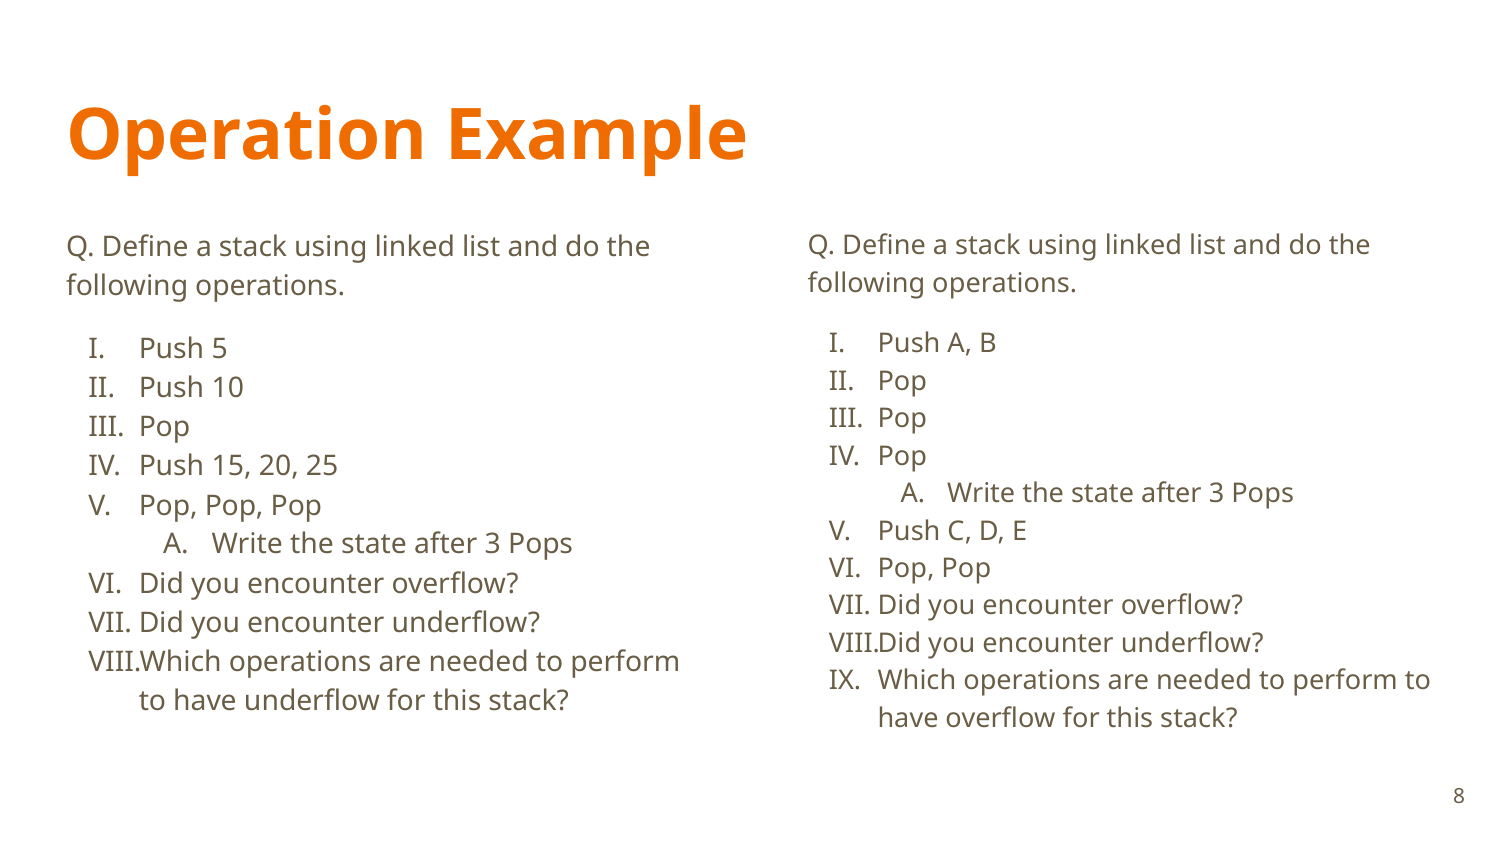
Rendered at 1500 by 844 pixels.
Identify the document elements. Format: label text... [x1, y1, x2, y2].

list Q. Define a stack using linked list and do the following operations. Push 5 Push 10 Pop Push 15, 20, 25 Pop, Pop, Pop Write the state after 3 Pops Did you encounter overflow? Did you encounter underflow? Which operations are needed to perform to have underflow for this stack? [51, 207, 708, 750]
list Q. Define a stack using linked list and do the following operations. Push A, B Pop Pop Pop Write the state after 3 Pops Push C, D, E Pop, Pop Did you encounter overflow? Did you encounter underflow? Which operations are needed to perform to have overflow for this stack? [792, 207, 1449, 750]
slide_number ‹#› [1389, 764, 1480, 830]
title Operation Example [51, 72, 1449, 189]
